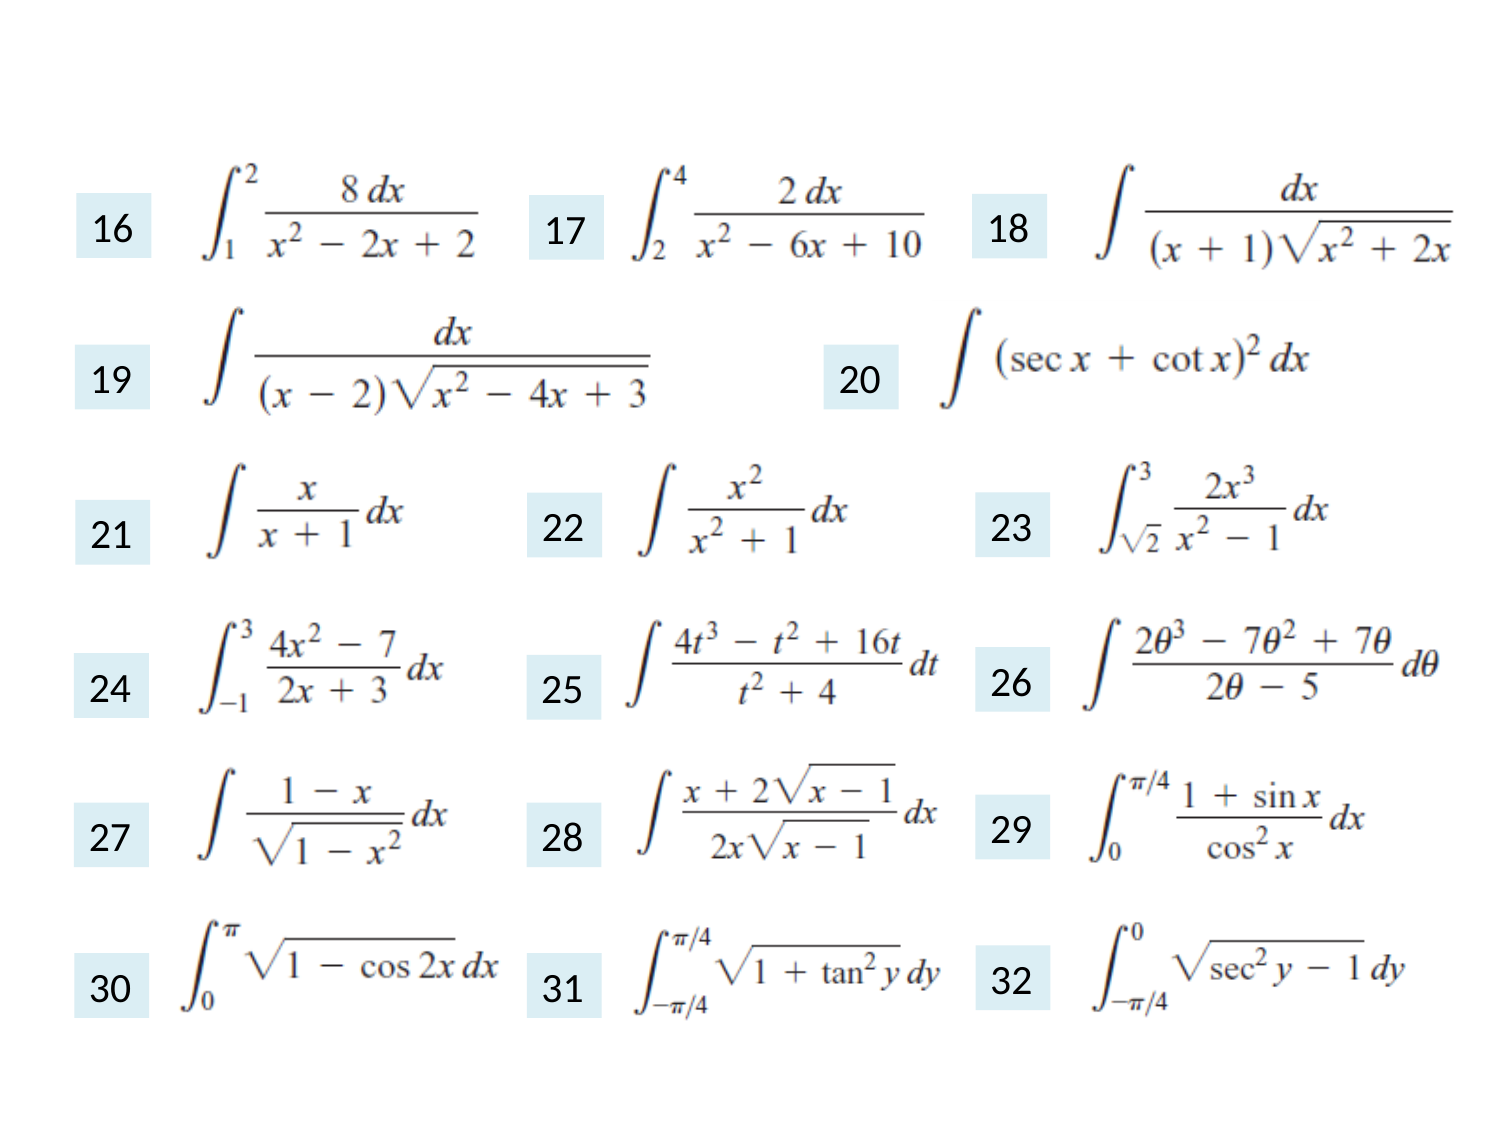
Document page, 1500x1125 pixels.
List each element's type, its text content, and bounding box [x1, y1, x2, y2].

picture [1087, 156, 1471, 274]
text_box 18 [972, 193, 1048, 259]
picture [628, 457, 859, 567]
picture [197, 301, 655, 420]
picture [1070, 610, 1451, 721]
picture [191, 762, 456, 874]
picture [1081, 762, 1381, 872]
picture [197, 457, 426, 573]
picture [1090, 449, 1338, 569]
text_box 27 [73, 802, 149, 868]
picture [628, 920, 946, 1024]
text_box 23 [975, 492, 1051, 558]
text_box 24 [73, 653, 149, 718]
text_box 26 [975, 647, 1051, 712]
picture [191, 610, 450, 726]
text_box 21 [75, 499, 151, 565]
picture [622, 609, 946, 719]
text_box 25 [526, 654, 602, 720]
picture [174, 912, 515, 1018]
picture [932, 299, 1322, 422]
text_box 32 [975, 945, 1051, 1011]
picture [1087, 912, 1411, 1021]
text_box 28 [526, 802, 602, 868]
text_box 16 [76, 193, 152, 258]
text_box 19 [74, 344, 150, 410]
text_box 30 [74, 953, 150, 1018]
text_box 20 [823, 344, 899, 410]
picture [614, 156, 946, 278]
picture [628, 759, 946, 871]
text_box 29 [975, 794, 1051, 860]
text_box 17 [529, 195, 604, 260]
picture [186, 156, 501, 273]
text_box 22 [527, 492, 603, 558]
text_box 31 [526, 953, 602, 1018]
